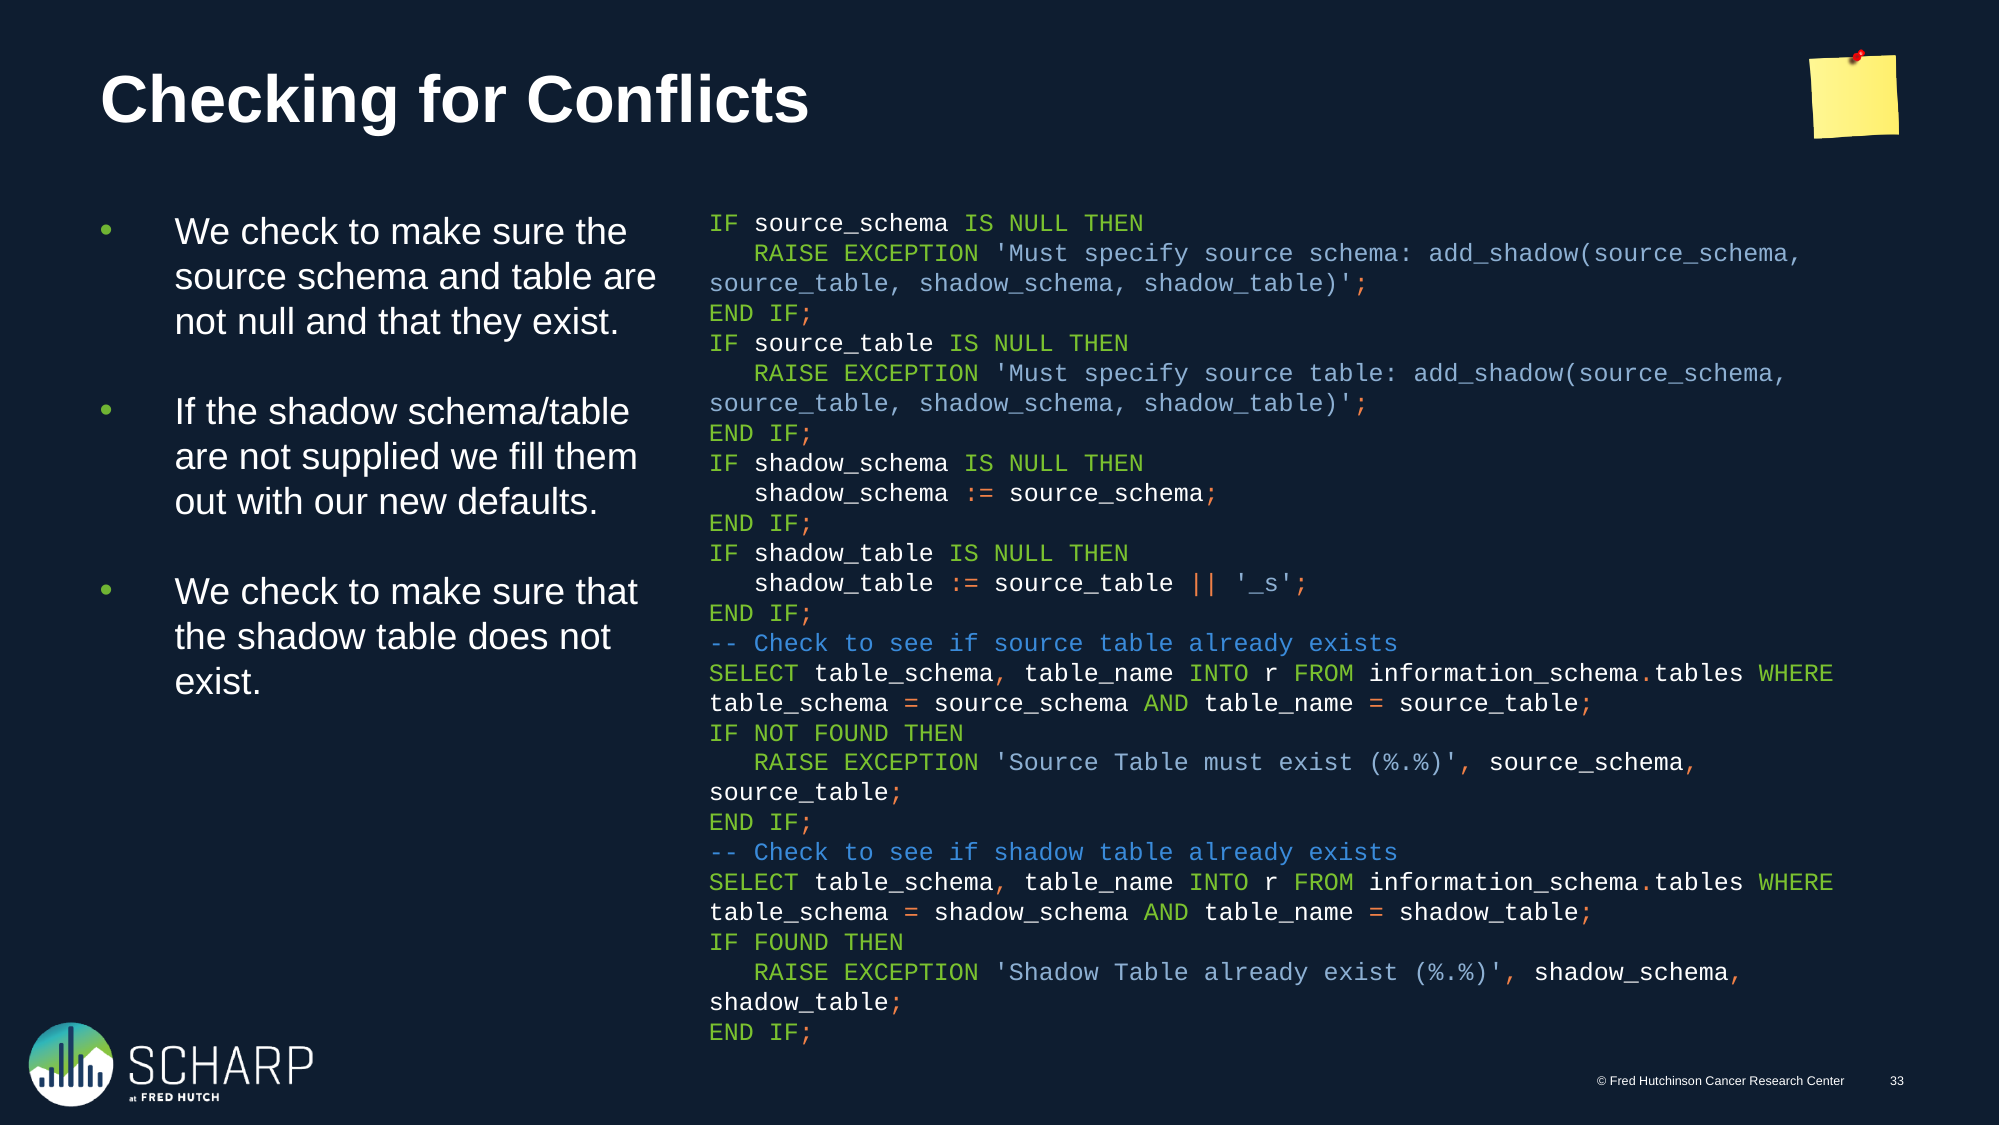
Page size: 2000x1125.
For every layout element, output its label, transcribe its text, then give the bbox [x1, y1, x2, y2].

picture [1809, 49, 1899, 140]
footer © Fred Hutchinson Cancer Research Center [1288, 1065, 1837, 1103]
list IF source_schema IS NULL THEN RAISE EXCEPTION 'Must specify source schema: add_shadow(source_schema, source_table, shadow_schema, shadow_table)'; END IF; IF source_table IS NULL THEN RAISE EXCEPTION 'Must specify source table: add_shadow(source_schema, source_table, shadow_schema, shadow_table)'; END IF; IF shadow_schema IS NULL THEN shadow_schema := source_schema; END IF; IF shadow_table IS NULL THEN shadow_table := source_table || '_s'; END IF; -- Check to see if source table already exists SELECT table_schema, table_name INTO r FROM information_schema.tables WHERE table_schema = source_schema AND table_name = source_table; IF NOT FOUND THEN RAISE EXCEPTION 'Source Table must exist (%.%)', source_schema, source_table; END IF; -- Check to see if shadow table already exists SELECT table_schema, table_name INTO r FROM information_schema.tables WHERE table_schema = shadow_schema AND table_name = shadow_table; IF FOUND THEN RAISE EXCEPTION 'Shadow Table already exist (%.%)', shadow_schema, shadow_table; END IF; [708, 206, 1900, 1002]
list We check to make sure the source schema and table are not null and that they exist. If the shadow schema/table are not supplied we fill them out with our new defaults. We check to make sure that the shadow table does not exist. [99, 206, 674, 1002]
picture [18, 1003, 324, 1125]
slide_number 32 [1837, 1065, 1919, 1103]
title Checking for Conflicts [100, 23, 1899, 136]
